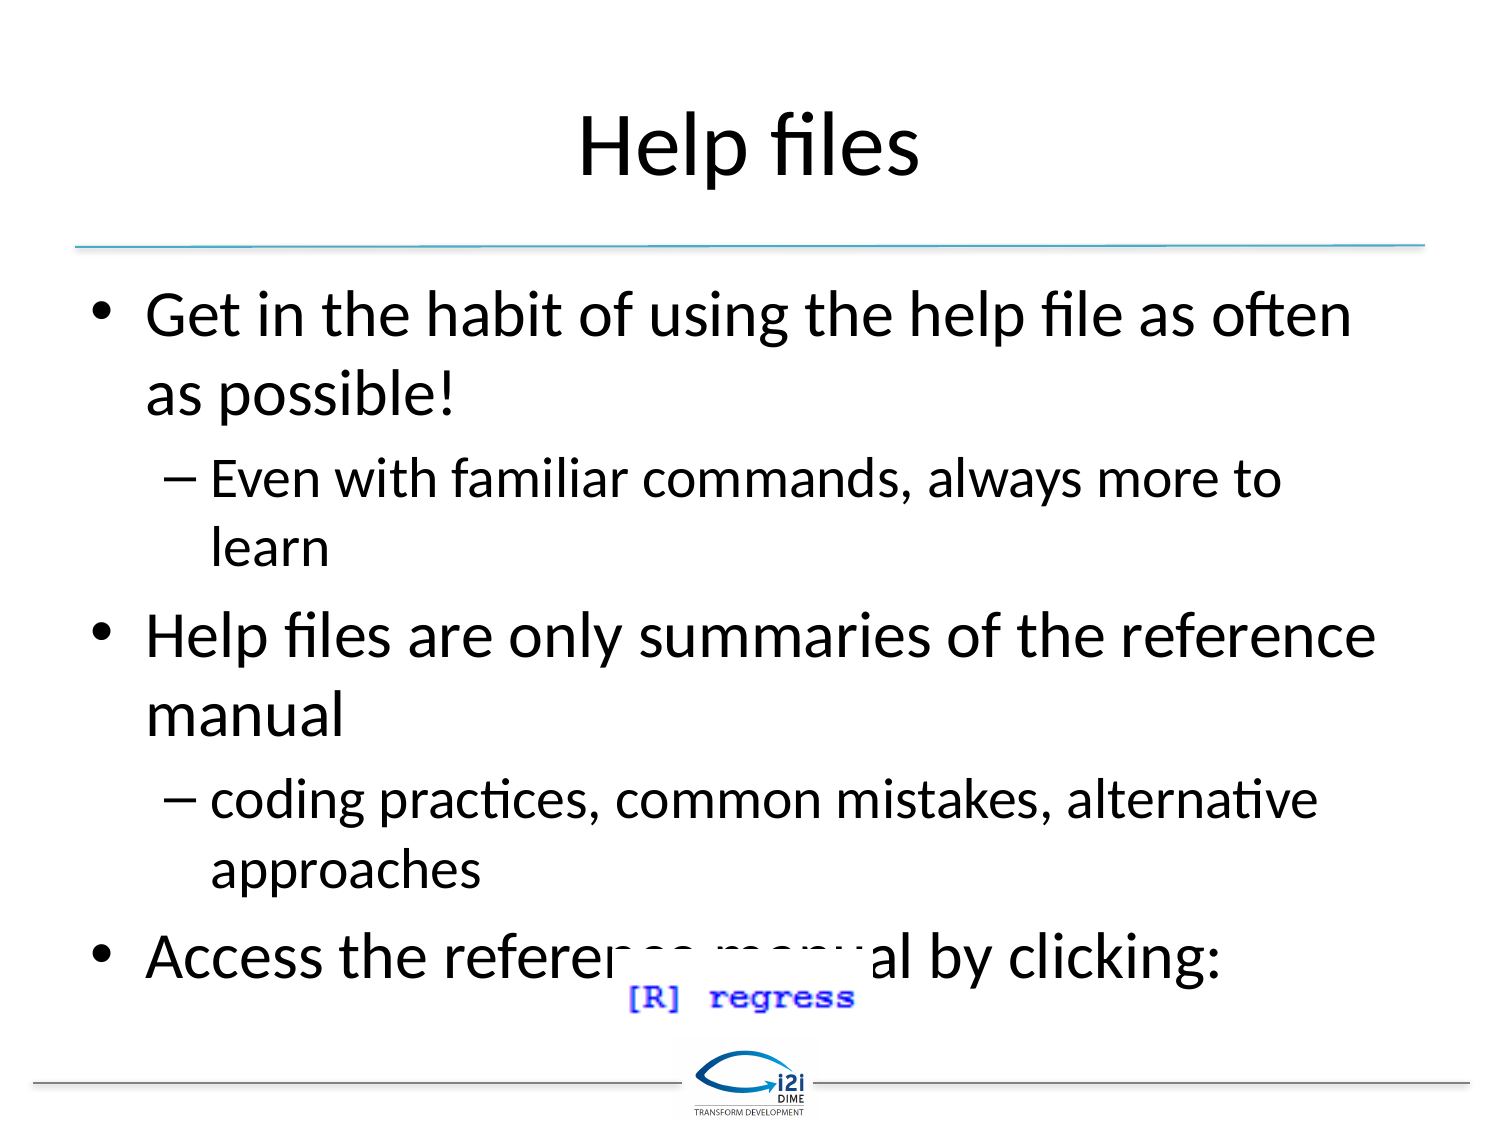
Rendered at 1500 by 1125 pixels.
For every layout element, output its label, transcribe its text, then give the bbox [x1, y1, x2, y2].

picture [612, 949, 873, 1121]
title Help files [75, 45, 1425, 233]
list Get in the habit of using the help file as often as possible! Even with familiar commands, always more to learn Help files are only summaries of the reference manual coding practices, common mistakes, alternative approaches Access the reference manual by clicking: [75, 262, 1425, 1000]
